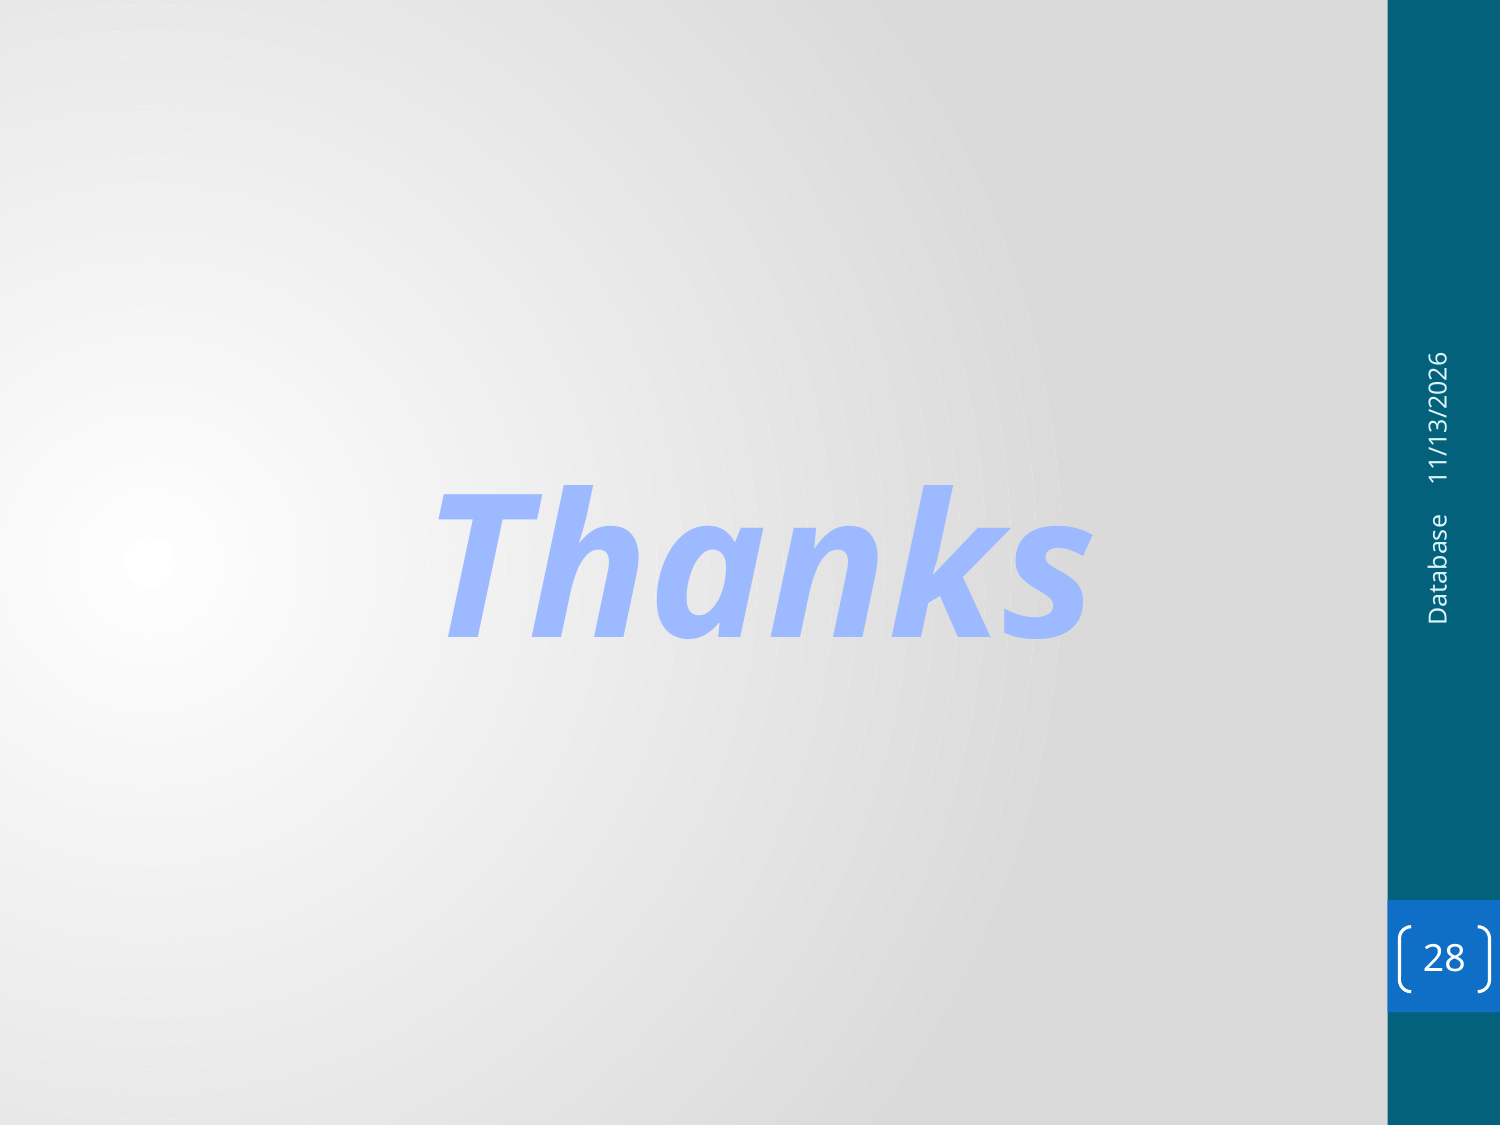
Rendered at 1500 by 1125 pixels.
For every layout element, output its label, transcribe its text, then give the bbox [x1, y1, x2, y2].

slide_number 28 [1397, 925, 1492, 994]
slide_number 05-Dec-21 [1408, 100, 1469, 500]
footer Database [1408, 500, 1469, 889]
text_box Thanks [74, 149, 1425, 1005]
